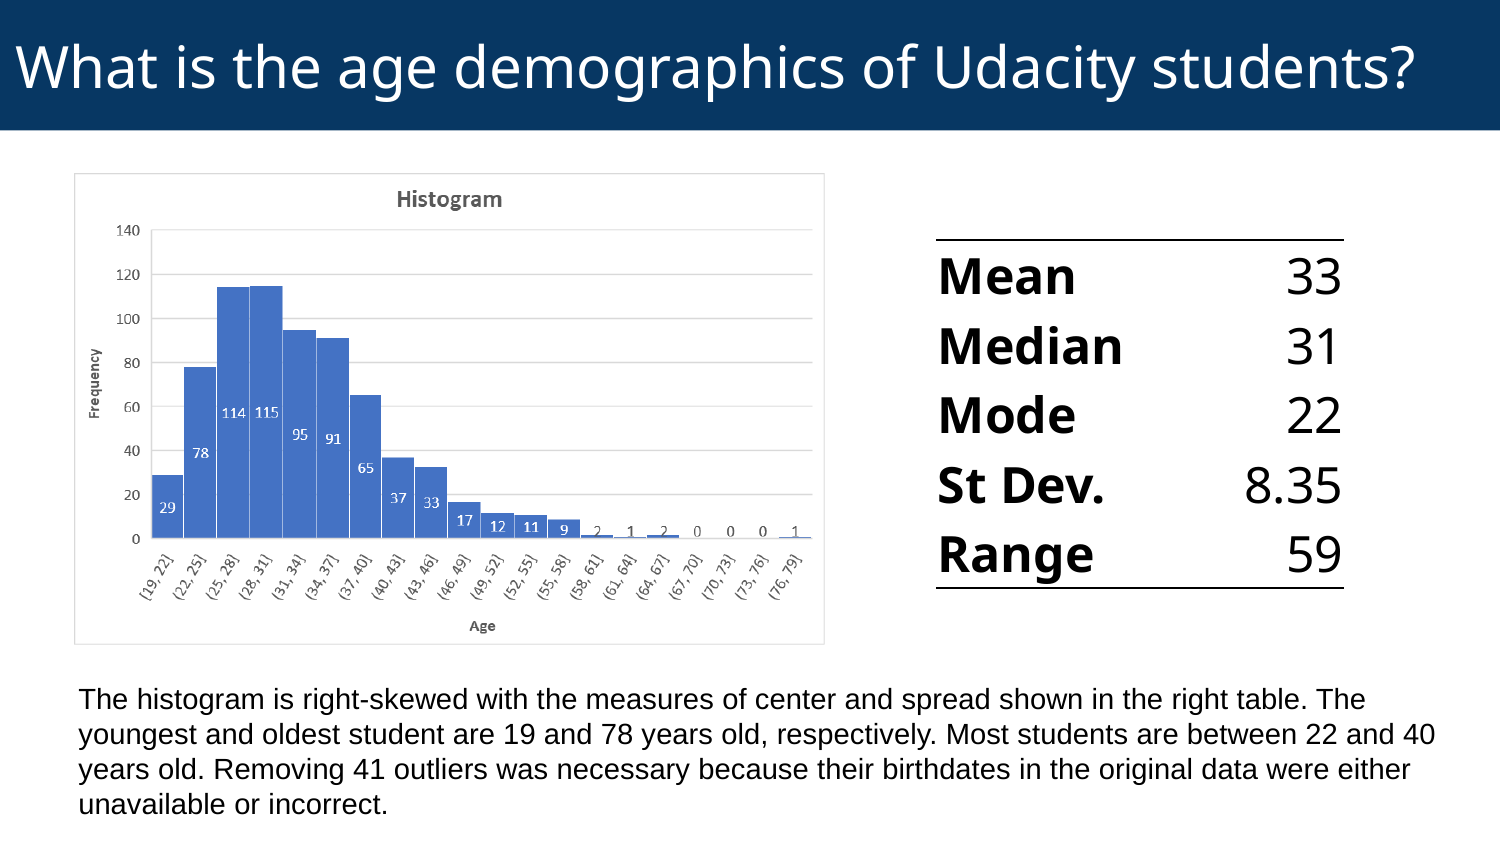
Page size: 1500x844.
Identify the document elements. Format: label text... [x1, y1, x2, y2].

table_cell 59 [1140, 518, 1344, 587]
table_cell 22 [1140, 379, 1344, 449]
table_cell St Dev. [936, 449, 1140, 518]
picture [74, 173, 825, 645]
table_header 33 [1140, 241, 1344, 310]
table_cell Mode [936, 379, 1140, 449]
text_box The histogram is right-skewed with the measures of center and spread shown in the right table. The youngest and oldest student are 19 and 78 years old, respectively. Most students are between 22 and 40 years old. Removing 41 outliers was necessary because their birthdates in the original data were either unavailable or incorrect. [63, 672, 1456, 828]
title What is the age demographics of Udacity students? [0, 0, 1500, 131]
table_cell Range [936, 518, 1140, 587]
table_cell 8.35 [1140, 449, 1344, 518]
table_cell 31 [1140, 310, 1344, 379]
table_header Mean [936, 241, 1140, 310]
table_cell Median [936, 310, 1140, 379]
